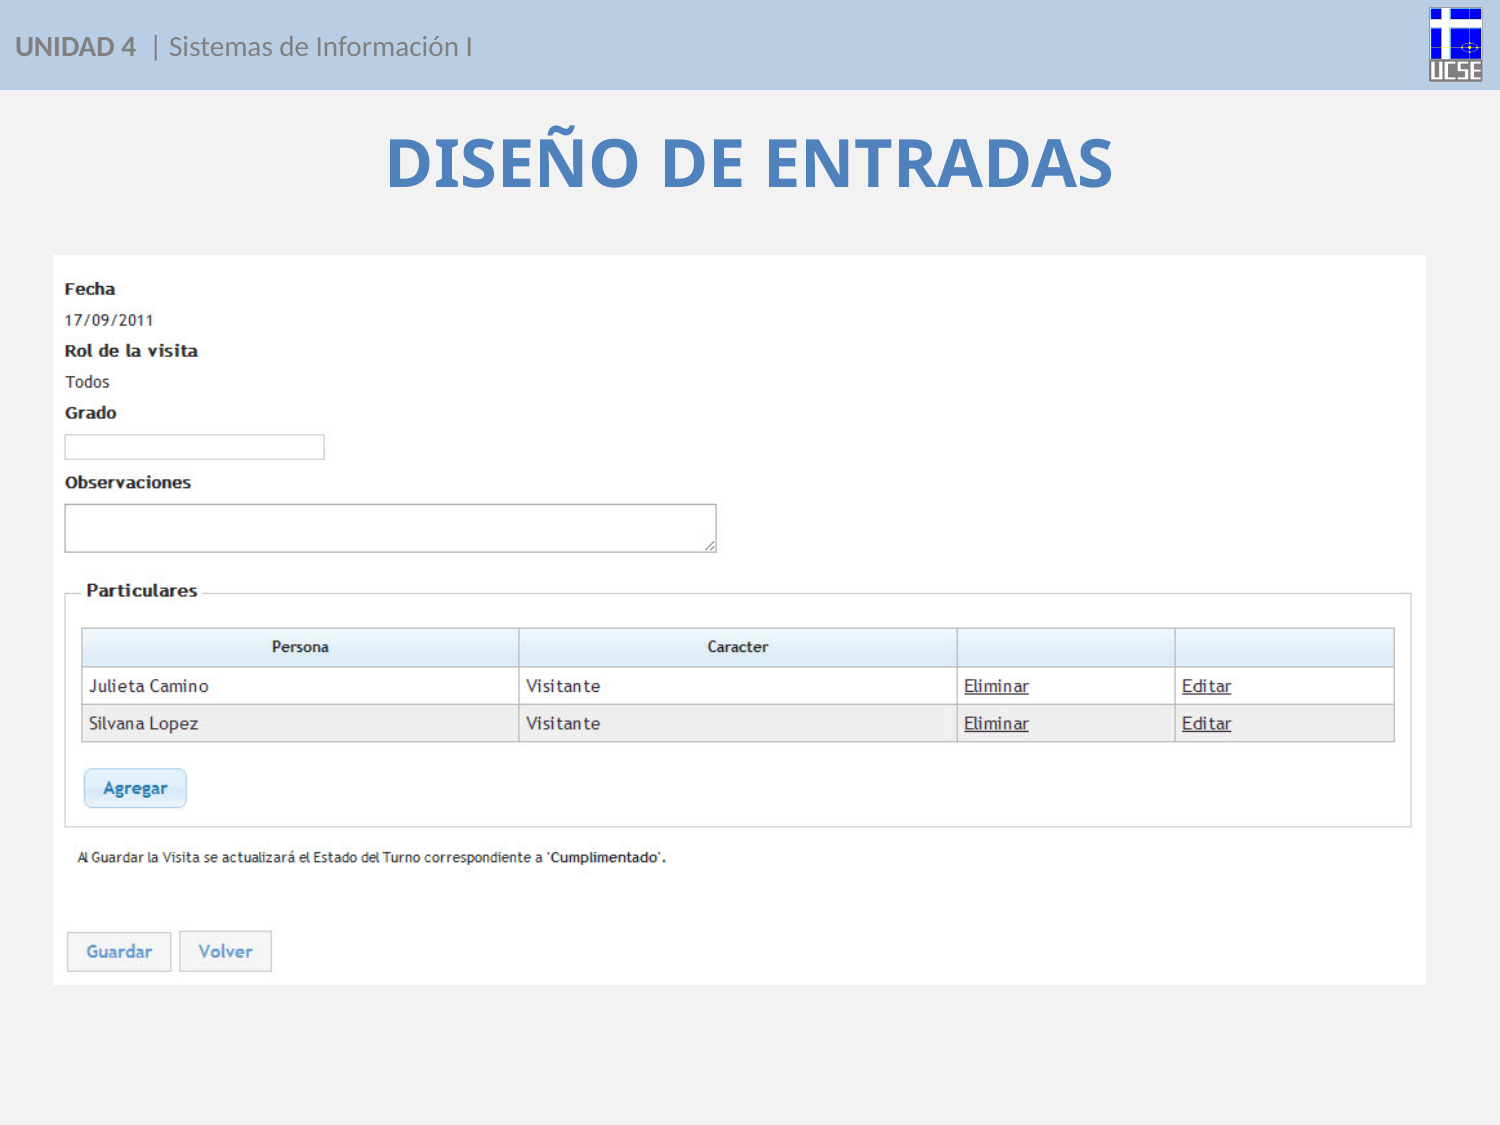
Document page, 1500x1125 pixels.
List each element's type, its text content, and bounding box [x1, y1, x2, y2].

picture [52, 255, 1426, 985]
title UNIDAD 4 | Sistemas de Información I [0, 0, 1500, 90]
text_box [1429, 6, 1483, 82]
subtitle DISEÑO DE ENTRADAS [29, 113, 1471, 1094]
